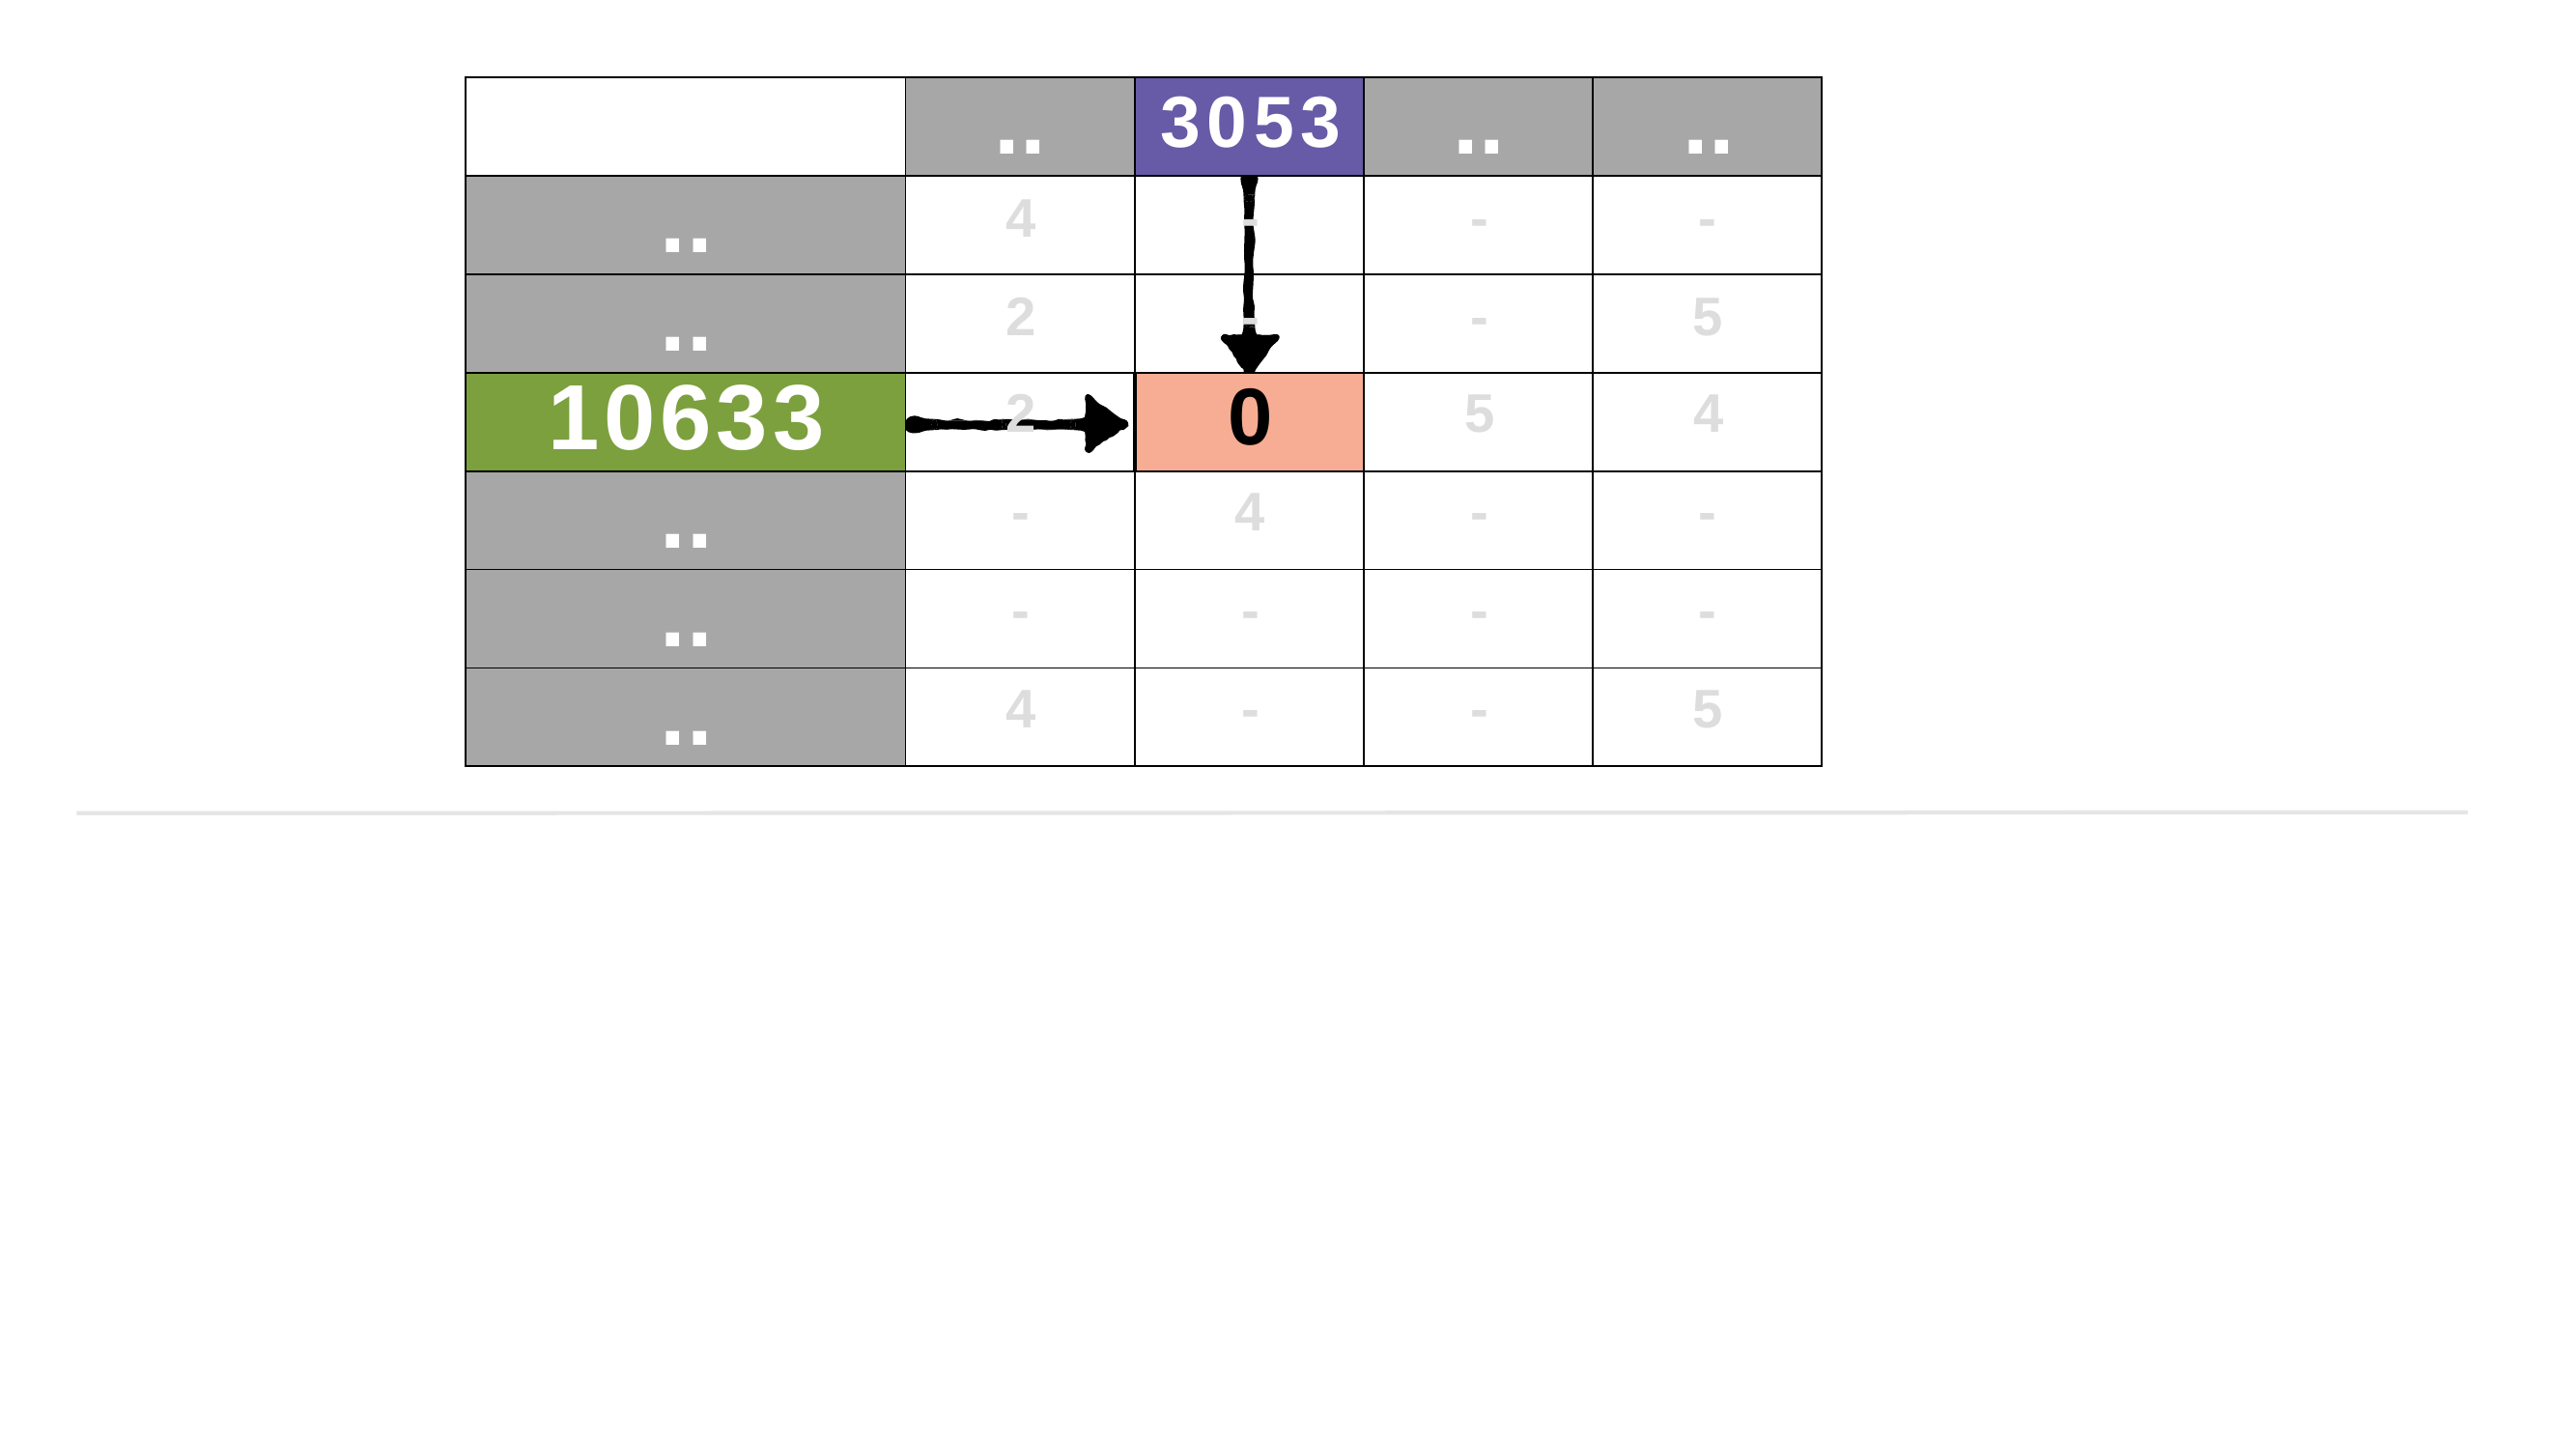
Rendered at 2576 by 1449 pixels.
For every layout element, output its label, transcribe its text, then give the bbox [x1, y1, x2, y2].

table_cell 4 [906, 668, 1134, 765]
table_cell - [1365, 472, 1592, 569]
table_cell - [1365, 570, 1592, 668]
table_cell - [1136, 570, 1363, 668]
table_cell - [1594, 472, 1821, 569]
table_cell .. [467, 177, 905, 273]
table_header .. [906, 78, 1134, 175]
table_cell .. [467, 472, 905, 569]
table_cell - [1594, 177, 1821, 273]
table_cell - [1136, 177, 1363, 273]
table_cell .. [467, 668, 905, 765]
table_cell 5 [1365, 374, 1592, 470]
table_cell 2 [906, 374, 1133, 470]
table_cell 0 [1137, 374, 1363, 470]
table_header .. [1594, 78, 1821, 175]
table_header [467, 78, 905, 175]
table_header .. [1365, 78, 1592, 175]
table_cell - [1365, 275, 1592, 372]
table_cell - [1365, 668, 1592, 765]
table_header 3053 [1136, 78, 1363, 175]
table_cell 2 [906, 275, 1134, 372]
table_cell 4 [1594, 374, 1821, 470]
table_cell 5 [1594, 275, 1821, 372]
table_cell 10633 [467, 374, 905, 470]
table_cell 5 [1594, 668, 1821, 765]
table_cell 4 [1136, 472, 1363, 569]
table_cell - [1136, 275, 1363, 372]
table_cell - [906, 570, 1134, 668]
table_cell - [1594, 570, 1821, 668]
table_cell - [1365, 177, 1592, 273]
table_cell .. [467, 275, 905, 372]
table_cell .. [467, 570, 905, 668]
table_cell - [906, 472, 1134, 569]
table_cell 4 [906, 177, 1134, 273]
table_cell - [1136, 668, 1363, 765]
